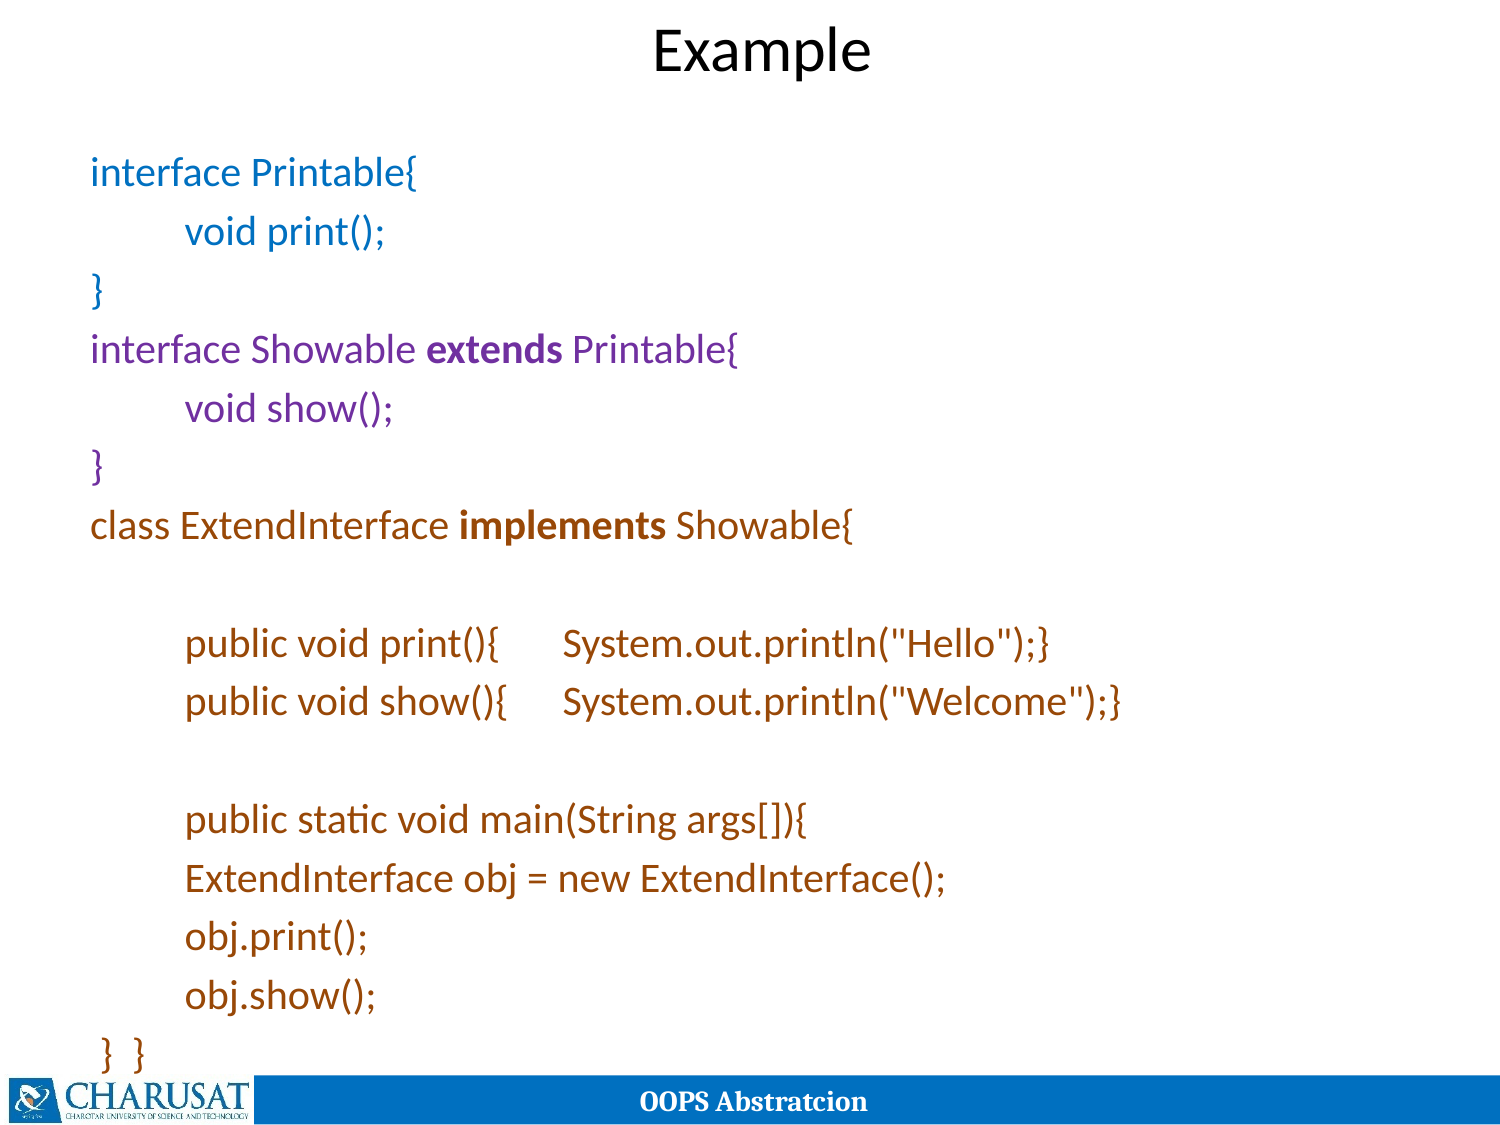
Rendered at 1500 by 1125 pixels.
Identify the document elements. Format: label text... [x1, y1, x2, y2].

text_box OOPS Abstratcion [257, 1075, 1500, 1125]
title Example [87, 0, 1438, 93]
list interface Printable{ void print(); } interface Showable extends Printable{ void show(); } class ExtendInterface implements Showable{ public void print(){ System.out.println("Hello");} public void show(){ System.out.println("Welcome");} public static void main(String args[]){ ExtendInterface obj = new ExtendInterface(); obj.print(); obj.show(); } } [75, 137, 1425, 1075]
picture [3, 1073, 255, 1125]
